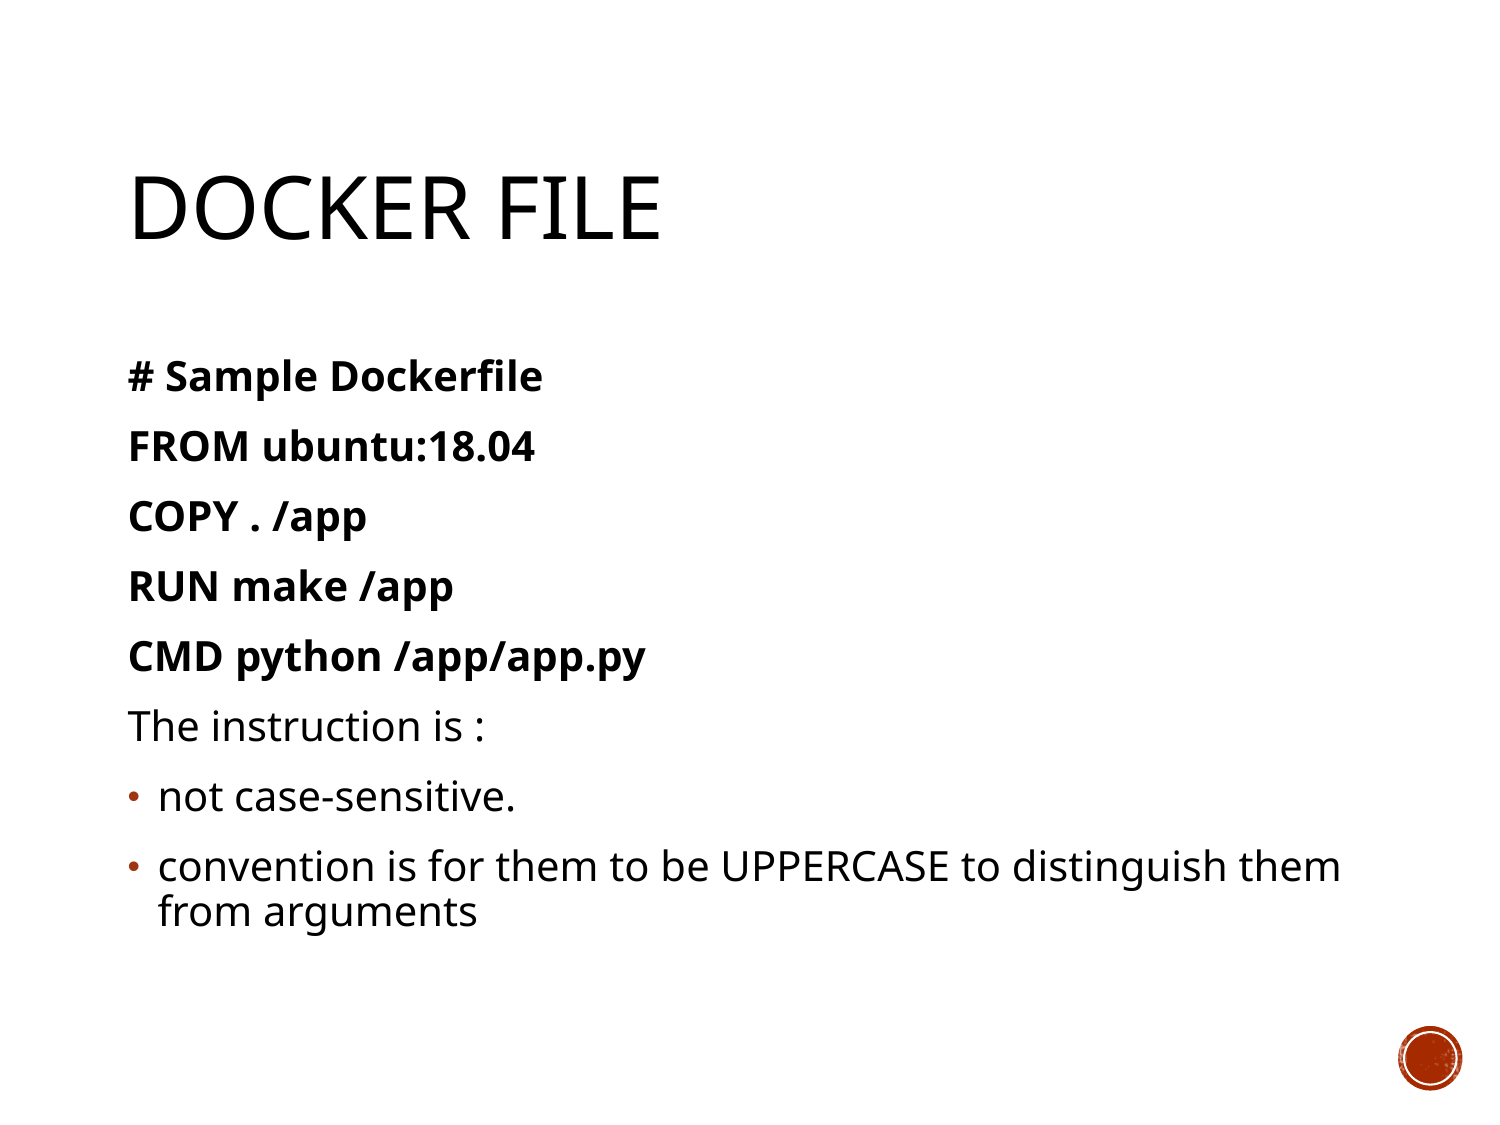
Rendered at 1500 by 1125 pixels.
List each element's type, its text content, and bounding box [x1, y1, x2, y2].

list # Sample Dockerfile FROM ubuntu:18.04 COPY . /app RUN make /app CMD python /app/app.py The instruction is : not case-sensitive. convention is for them to be UPPERCASE to distinguish them from arguments [112, 348, 1388, 1013]
title Docker File [112, 79, 1388, 344]
